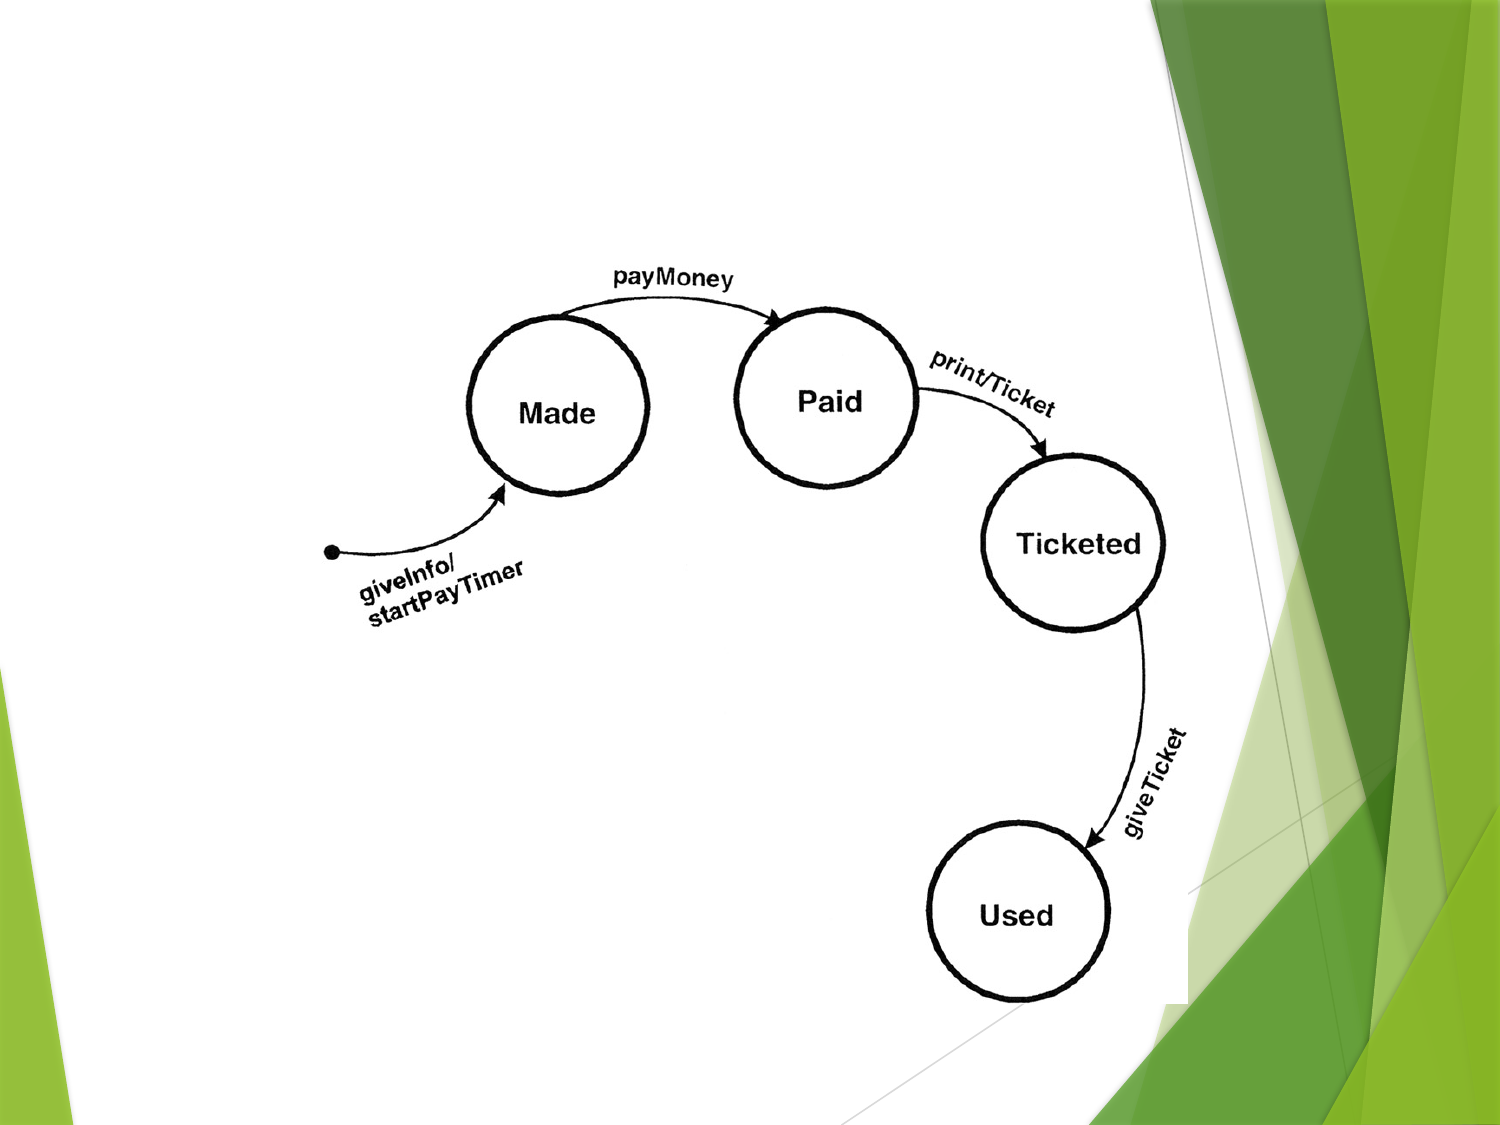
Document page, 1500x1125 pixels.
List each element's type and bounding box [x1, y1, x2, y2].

list [320, 264, 1189, 1005]
